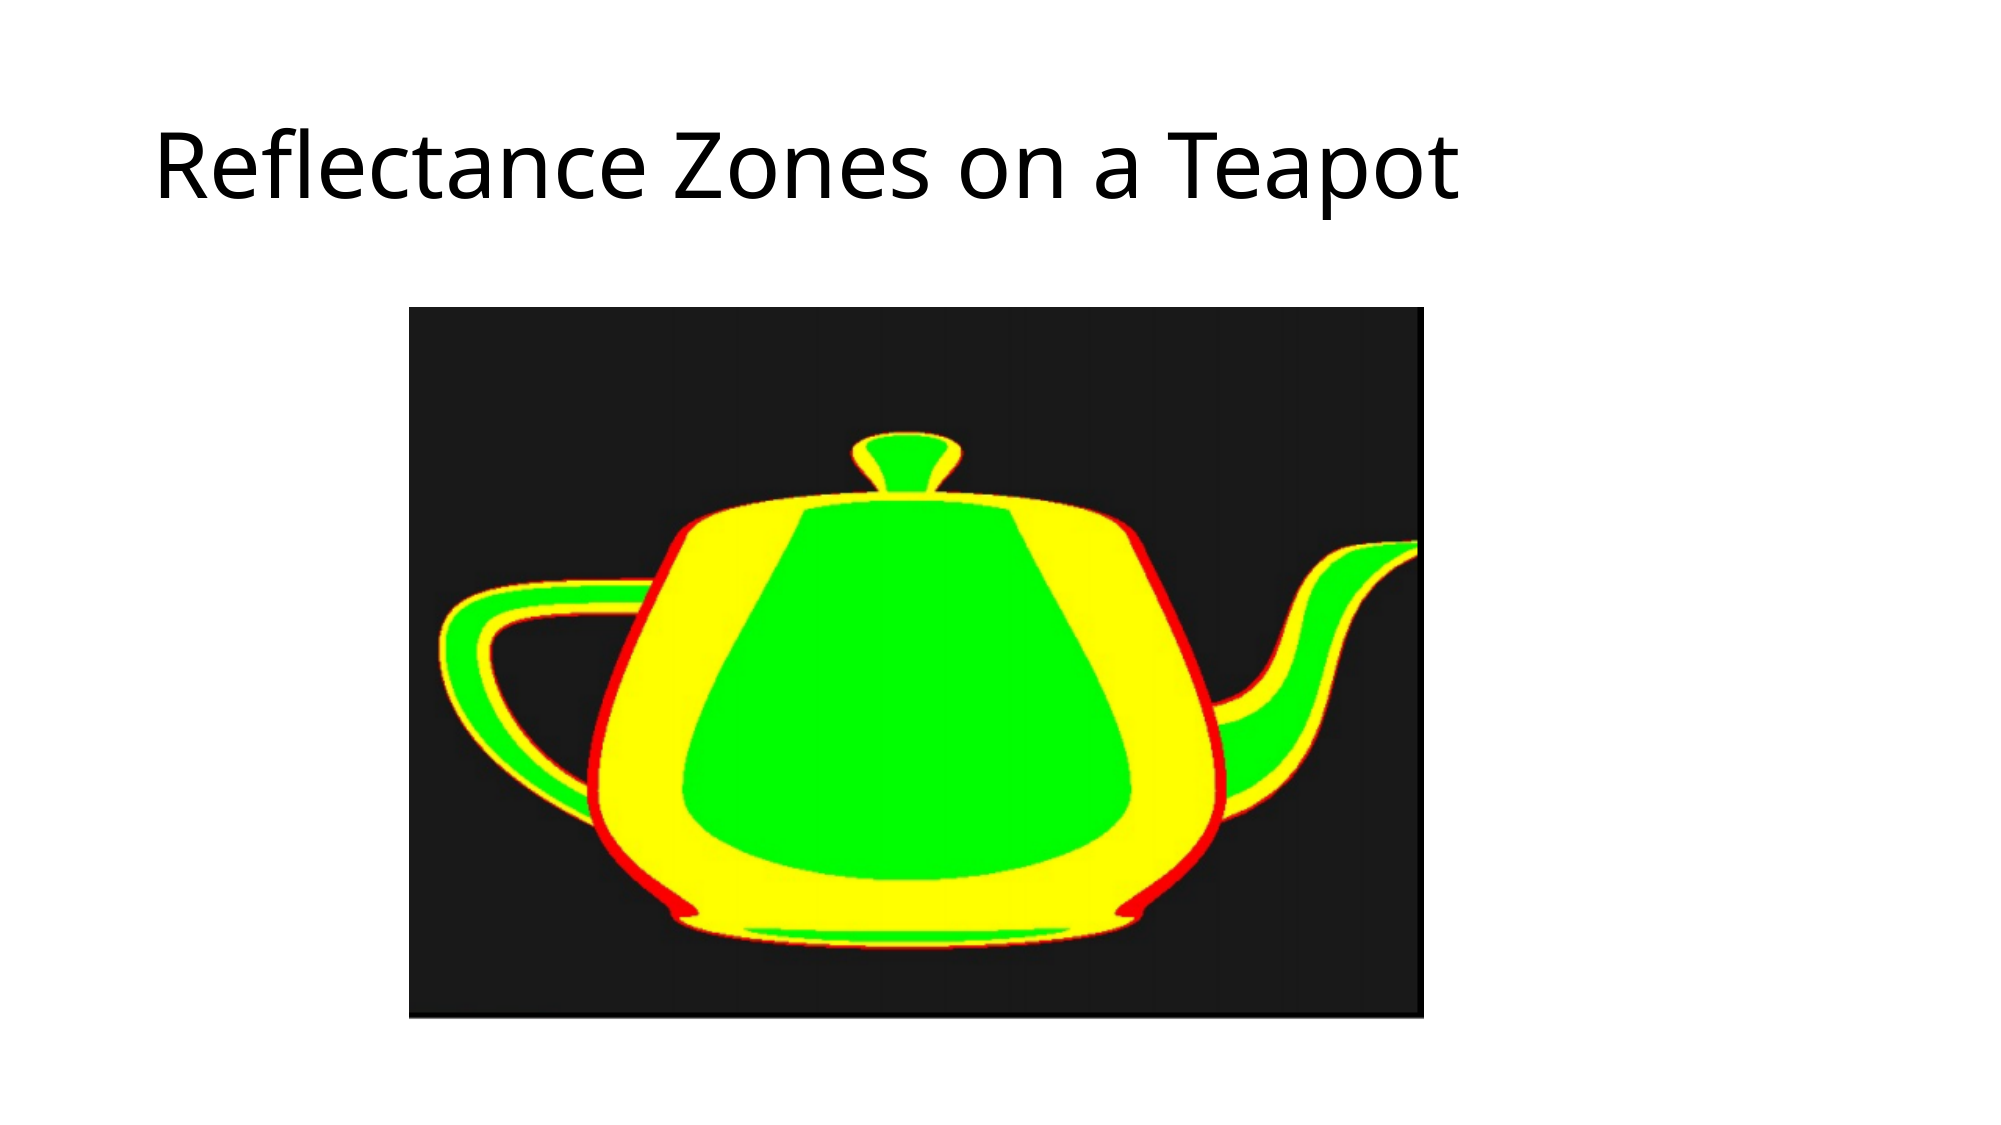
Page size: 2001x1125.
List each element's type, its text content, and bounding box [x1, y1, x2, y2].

picture [409, 307, 1424, 1030]
title Reflectance Zones on a Teapot [137, 59, 1863, 278]
